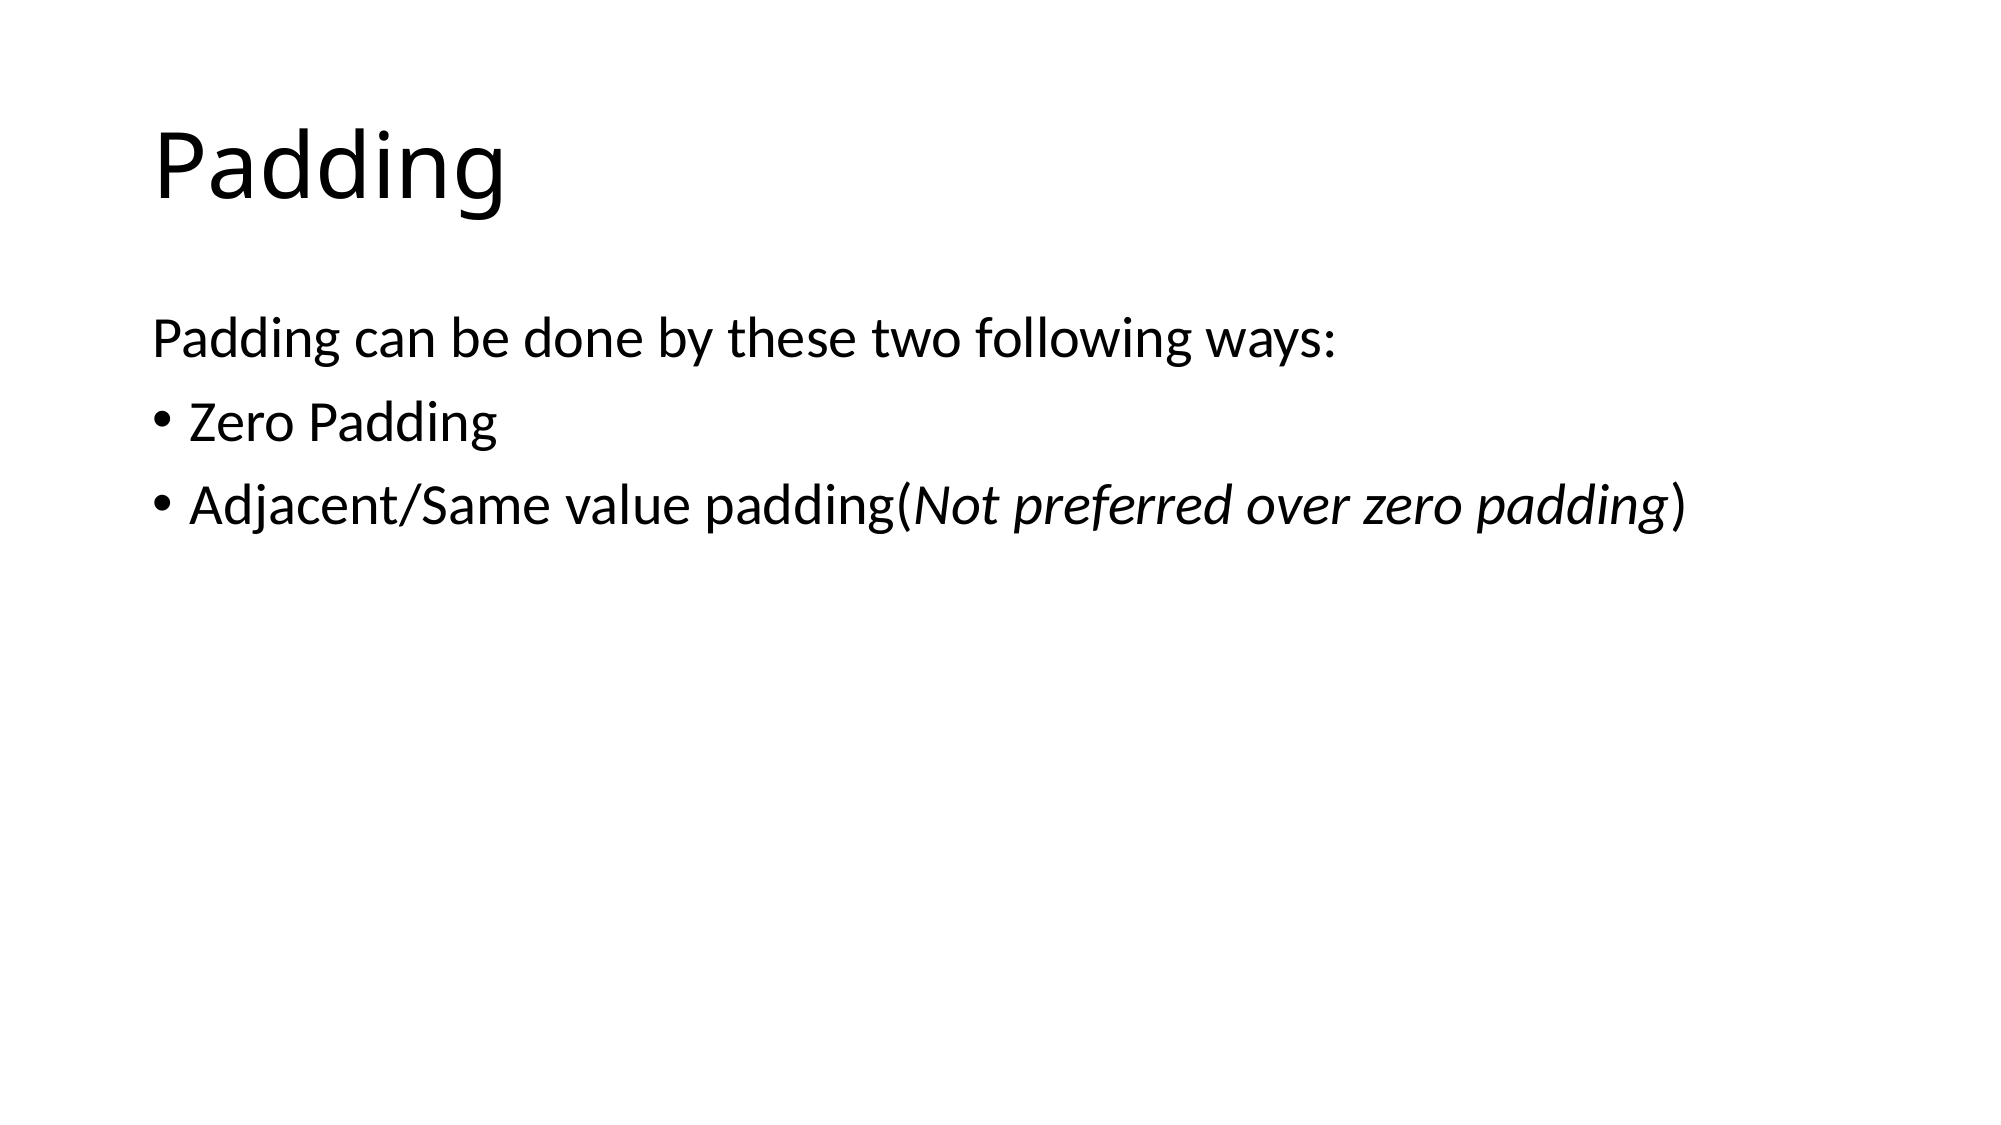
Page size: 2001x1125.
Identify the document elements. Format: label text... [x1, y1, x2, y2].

title Padding [137, 59, 1863, 278]
list Padding can be done by these two following ways: Zero Padding Adjacent/Same value padding(Not preferred over zero padding) [137, 299, 1863, 1014]
